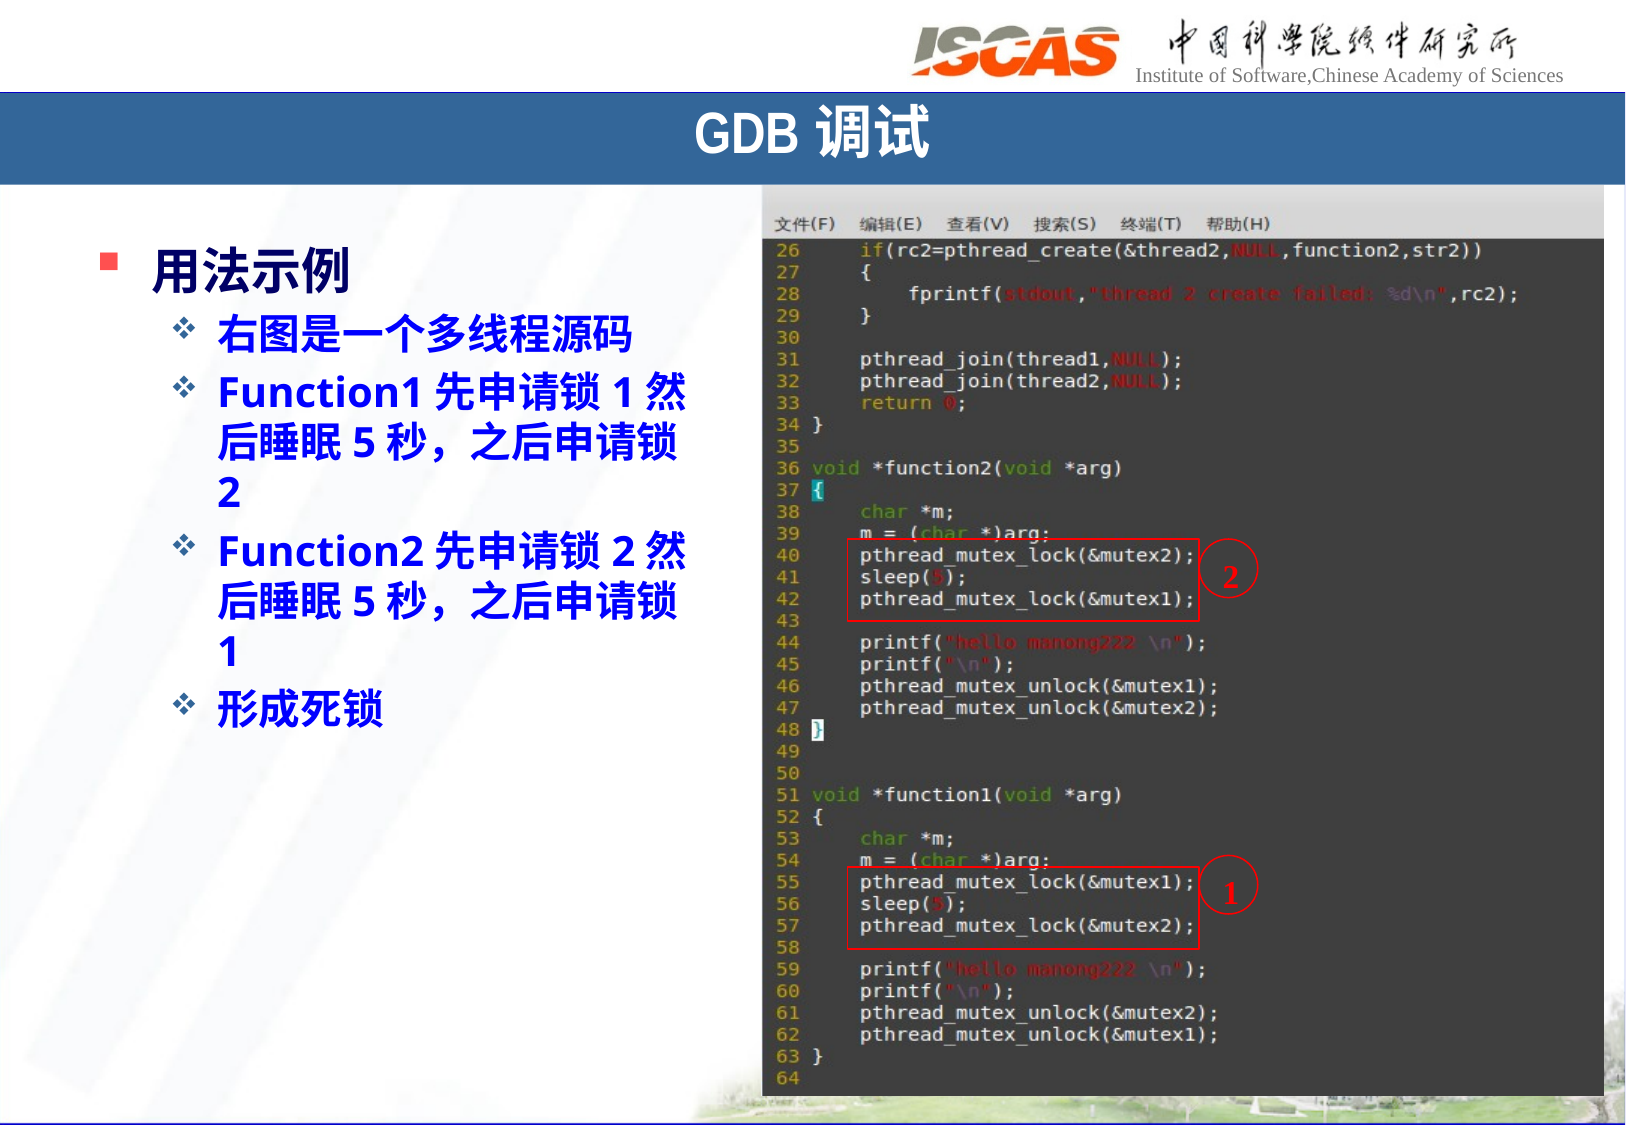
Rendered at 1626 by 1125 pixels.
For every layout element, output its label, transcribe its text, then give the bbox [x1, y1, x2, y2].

picture [1166, 15, 1519, 71]
picture [907, 18, 1132, 87]
picture [0, 92, 1626, 1125]
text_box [760, 185, 1605, 1096]
title GDB调试 [0, 93, 1625, 185]
list 用法示例 右图是一个多线程源码 Function1先申请锁1然后睡眠5秒，之后申请锁2 Function2先申请锁2然后睡眠5秒，之后申请锁1 形成死锁 [80, 231, 707, 988]
